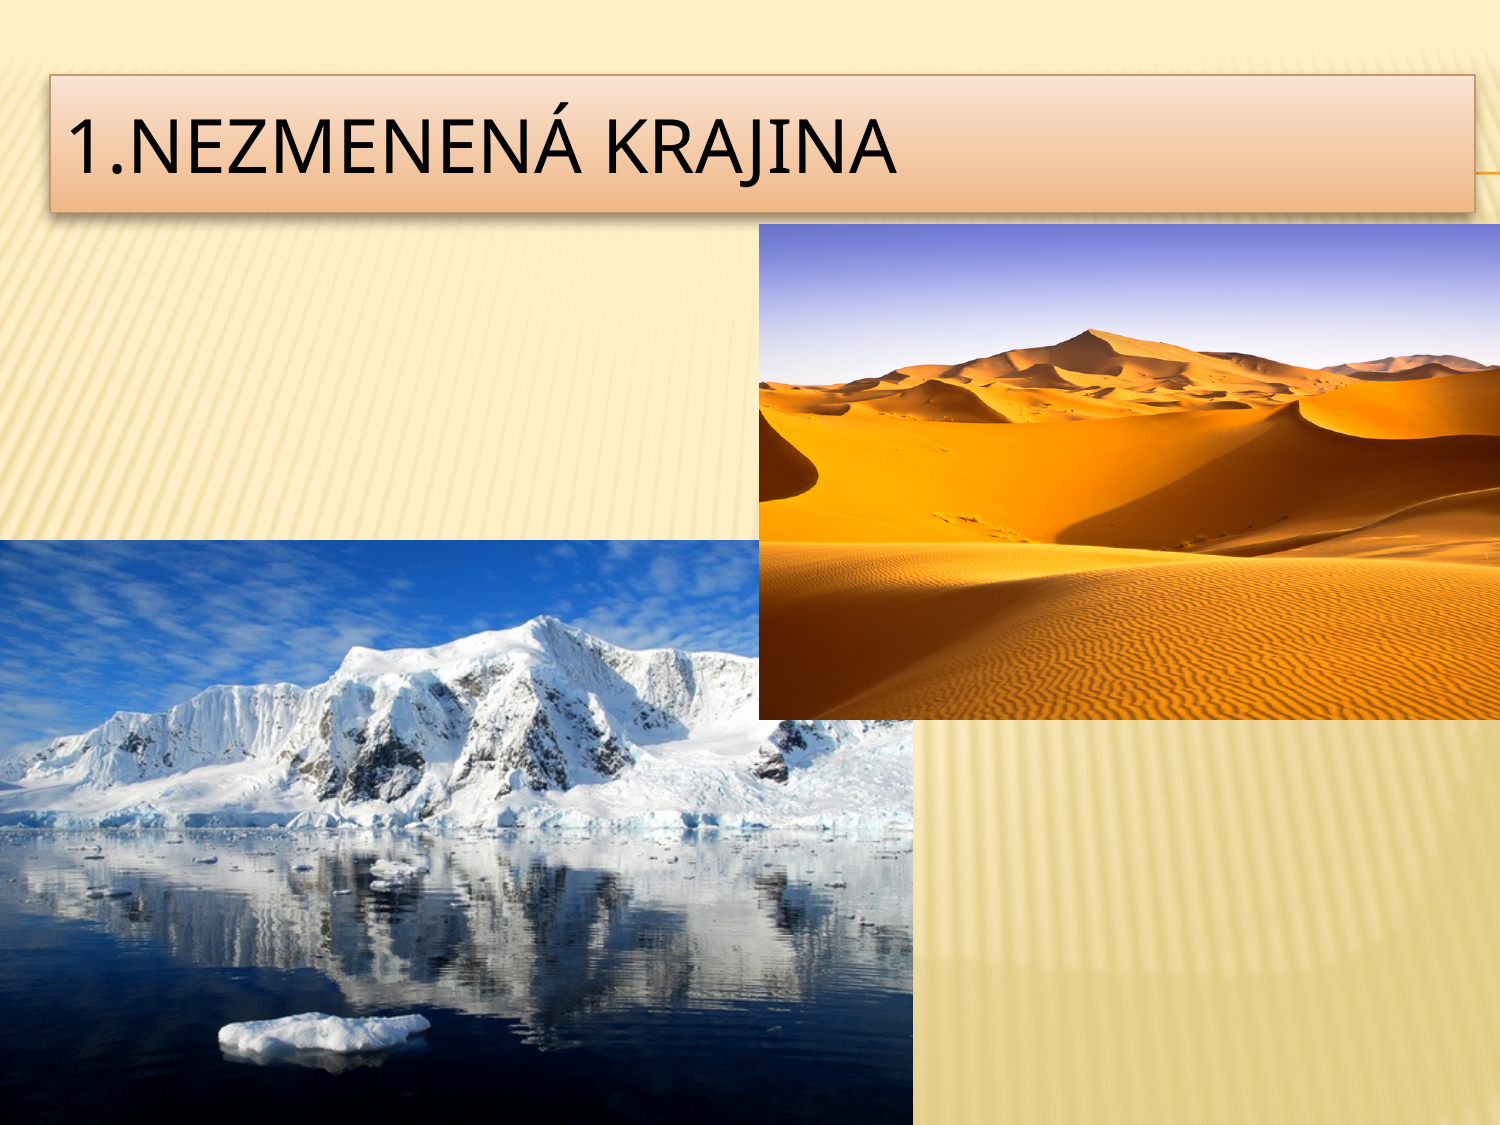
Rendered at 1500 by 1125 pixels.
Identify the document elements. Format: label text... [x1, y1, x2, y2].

picture [0, 540, 913, 1125]
picture [758, 224, 1500, 720]
title 1.Nezmenená krajina [49, 74, 1476, 213]
